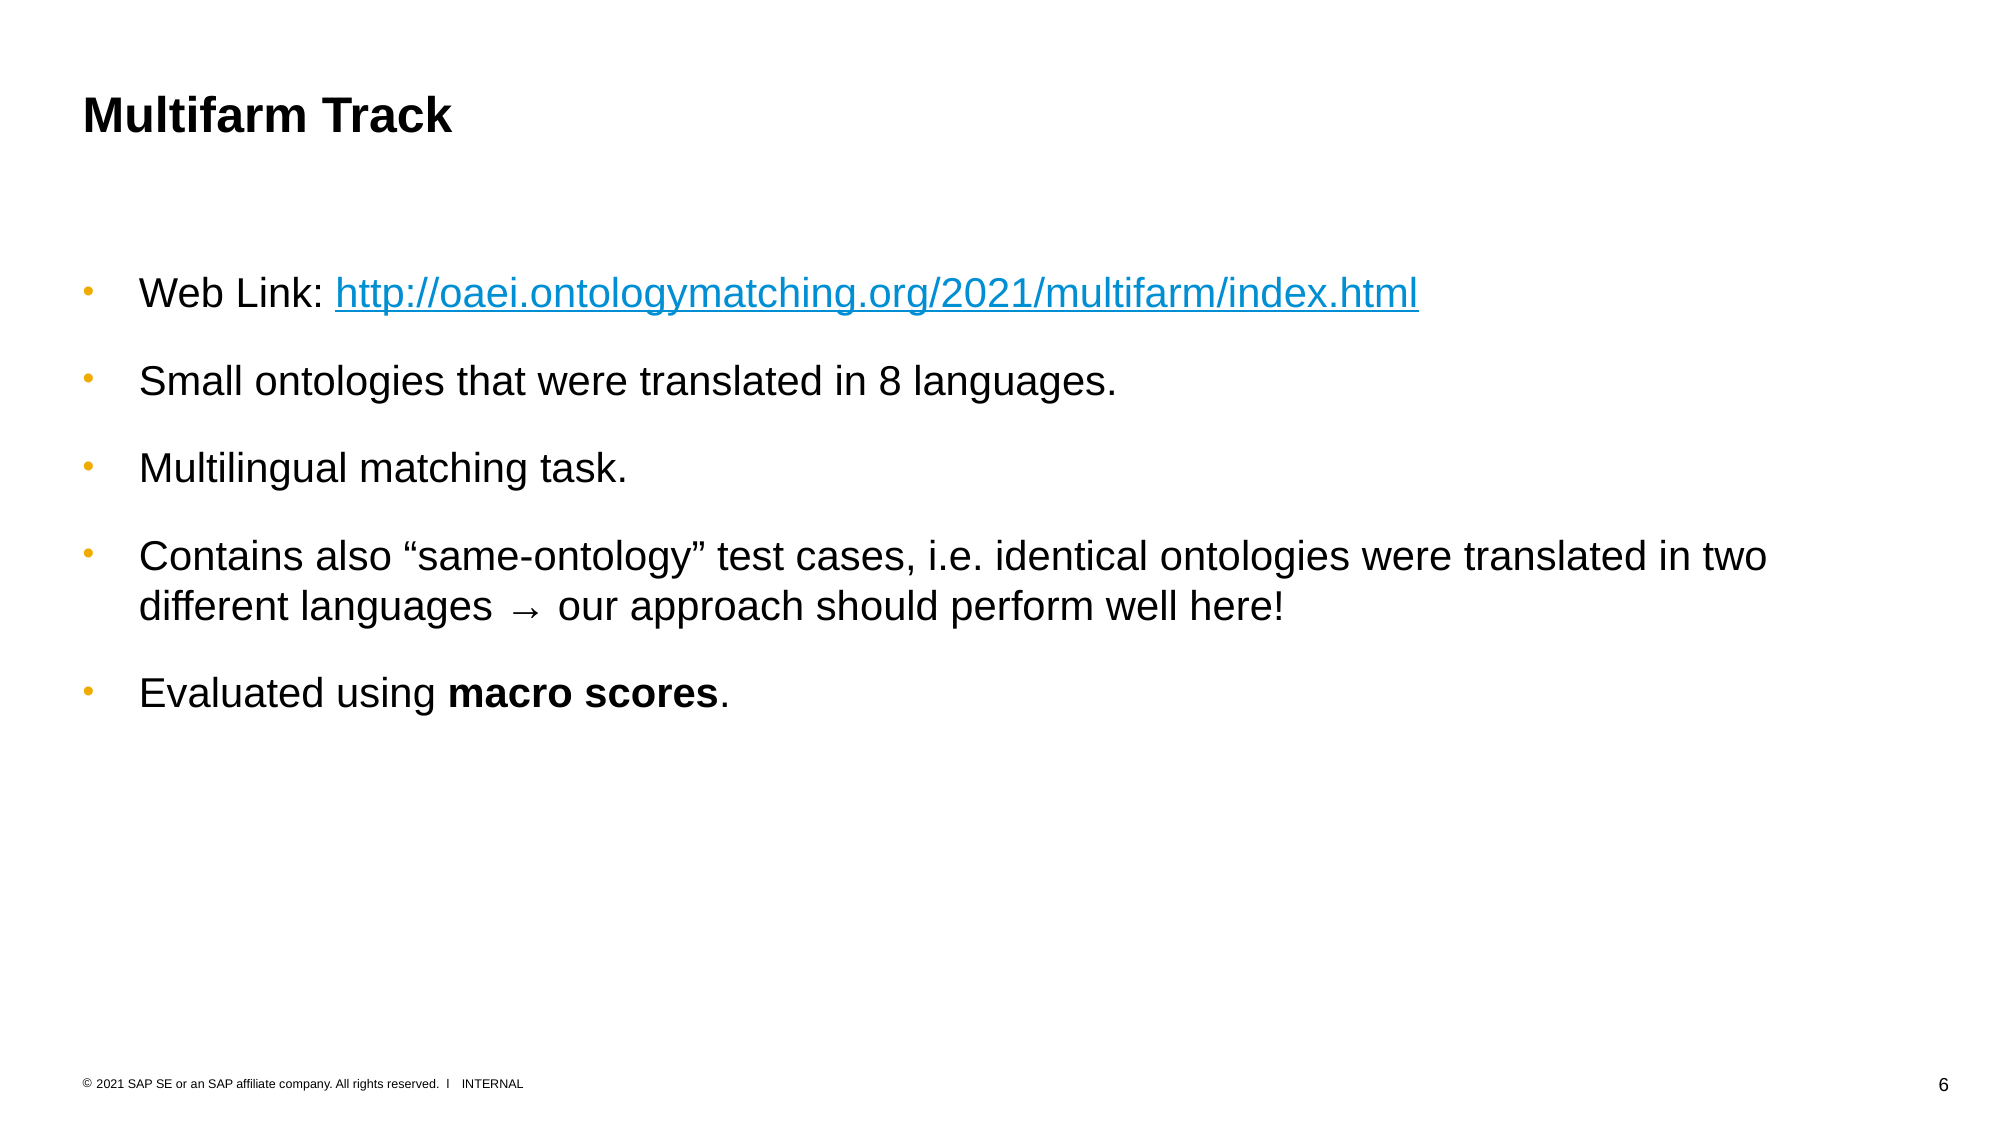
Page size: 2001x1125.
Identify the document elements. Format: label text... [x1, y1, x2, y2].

title Multifarm Track [82, 82, 1918, 144]
list Web Link: http://oaei.ontologymatching.org/2021/multifarm/index.html Small ontologies that were translated in 8 languages. Multilingual matching task. Contains also “same-ontology” test cases, i.e. identical ontologies were translated in two different languages → our approach should perform well here! Evaluated using macro scores. [82, 265, 1918, 1040]
